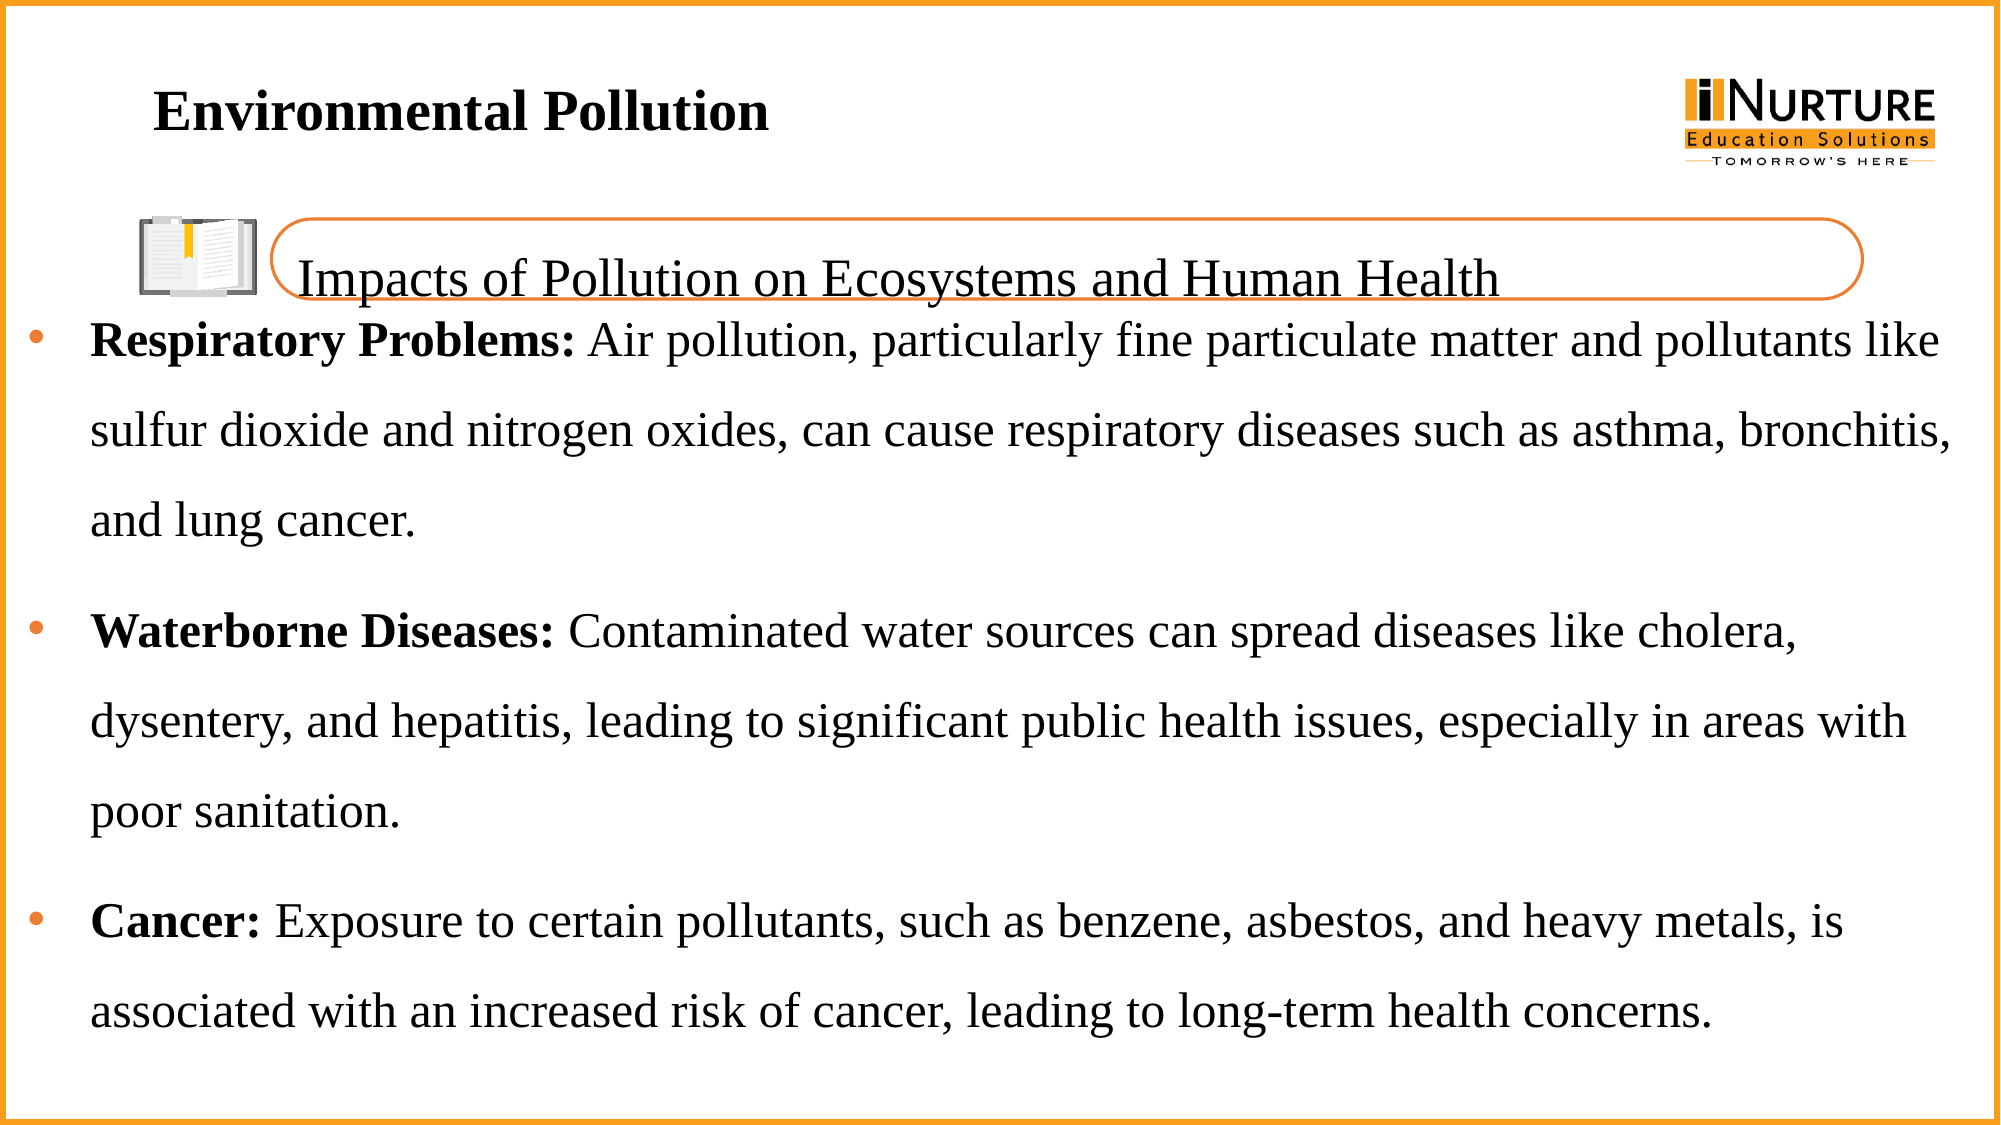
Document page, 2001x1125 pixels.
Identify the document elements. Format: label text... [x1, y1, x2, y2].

picture [122, 184, 274, 268]
text_box [271, 272, 297, 299]
text_box Impacts of Pollution on Ecosystems and Human Health [269, 217, 1865, 301]
list Environmental Pollution [101, 72, 1656, 184]
list Respiratory Problems: Air pollution, particularly fine particulate matter and pollutants like sulfur dioxide and nitrogen oxides, can cause respiratory diseases such as asthma, bronchitis, and lung cancer. Waterborne Diseases: Contaminated water sources can spread diseases like cholera, dysentery, and hepatitis, leading to significant public health issues, especially in areas with poor sanitation. Cancer: Exposure to certain pollutants, such as benzene, asbestos, and heavy metals, is associated with an increased risk of cancer, leading to long-term health concerns. [0, 268, 1977, 1088]
picture [1665, 57, 1960, 184]
